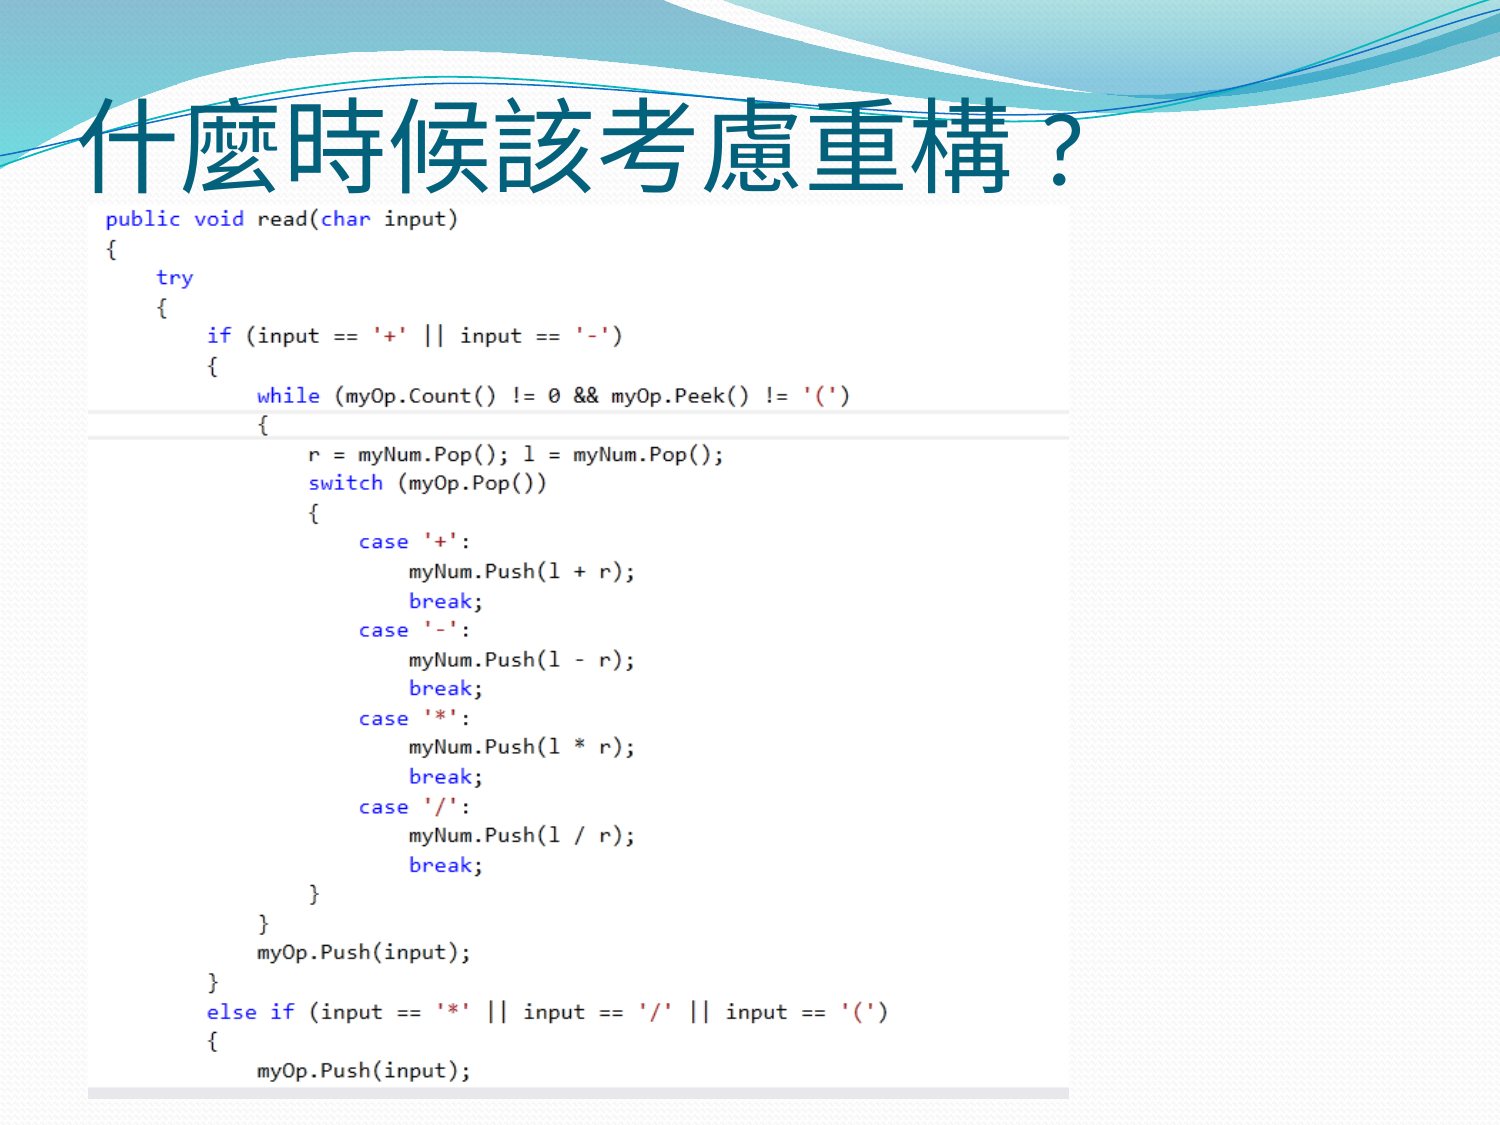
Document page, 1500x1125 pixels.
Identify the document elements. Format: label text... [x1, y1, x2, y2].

title 什麼時候該考慮重構? [75, 19, 1425, 207]
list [88, 206, 1070, 1099]
